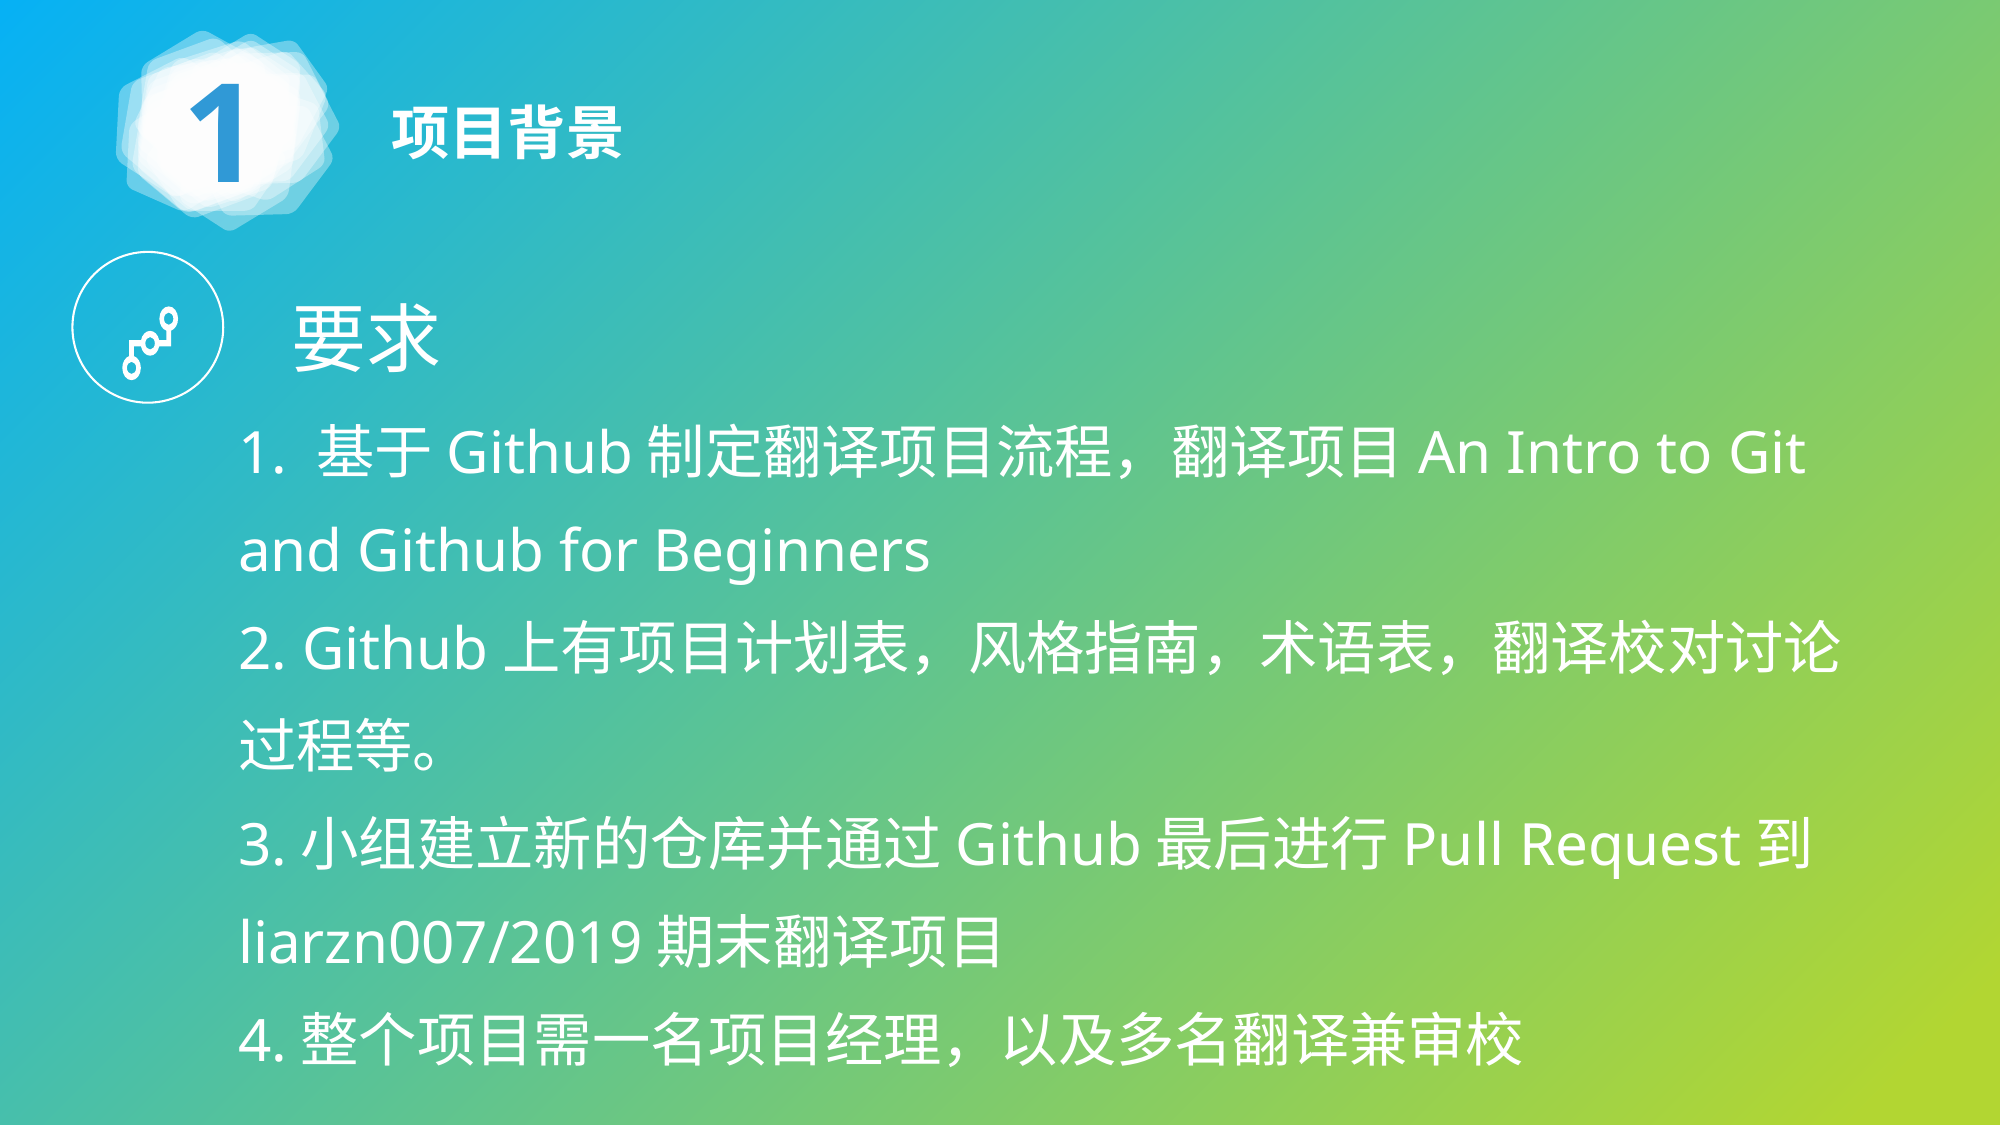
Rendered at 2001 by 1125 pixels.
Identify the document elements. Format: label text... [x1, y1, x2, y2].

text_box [109, 37, 335, 227]
text_box [71, 250, 225, 404]
text_box 要求 [242, 248, 539, 380]
text_box 1. 基于Github制定翻译项目流程，翻译项目An Intro to Git and Github for Beginners 2. Github上有项目计划表，风格指南，术语表，翻译校对讨论过程等。 3.小组建立新的仓库并通过Github最后进行Pull Request到liarzn007/2019期末翻译项目 4.整个项目需一名项目经理，以及多名翻译兼审校 [223, 380, 1869, 1081]
text_box 项目背景 [376, 89, 1308, 174]
